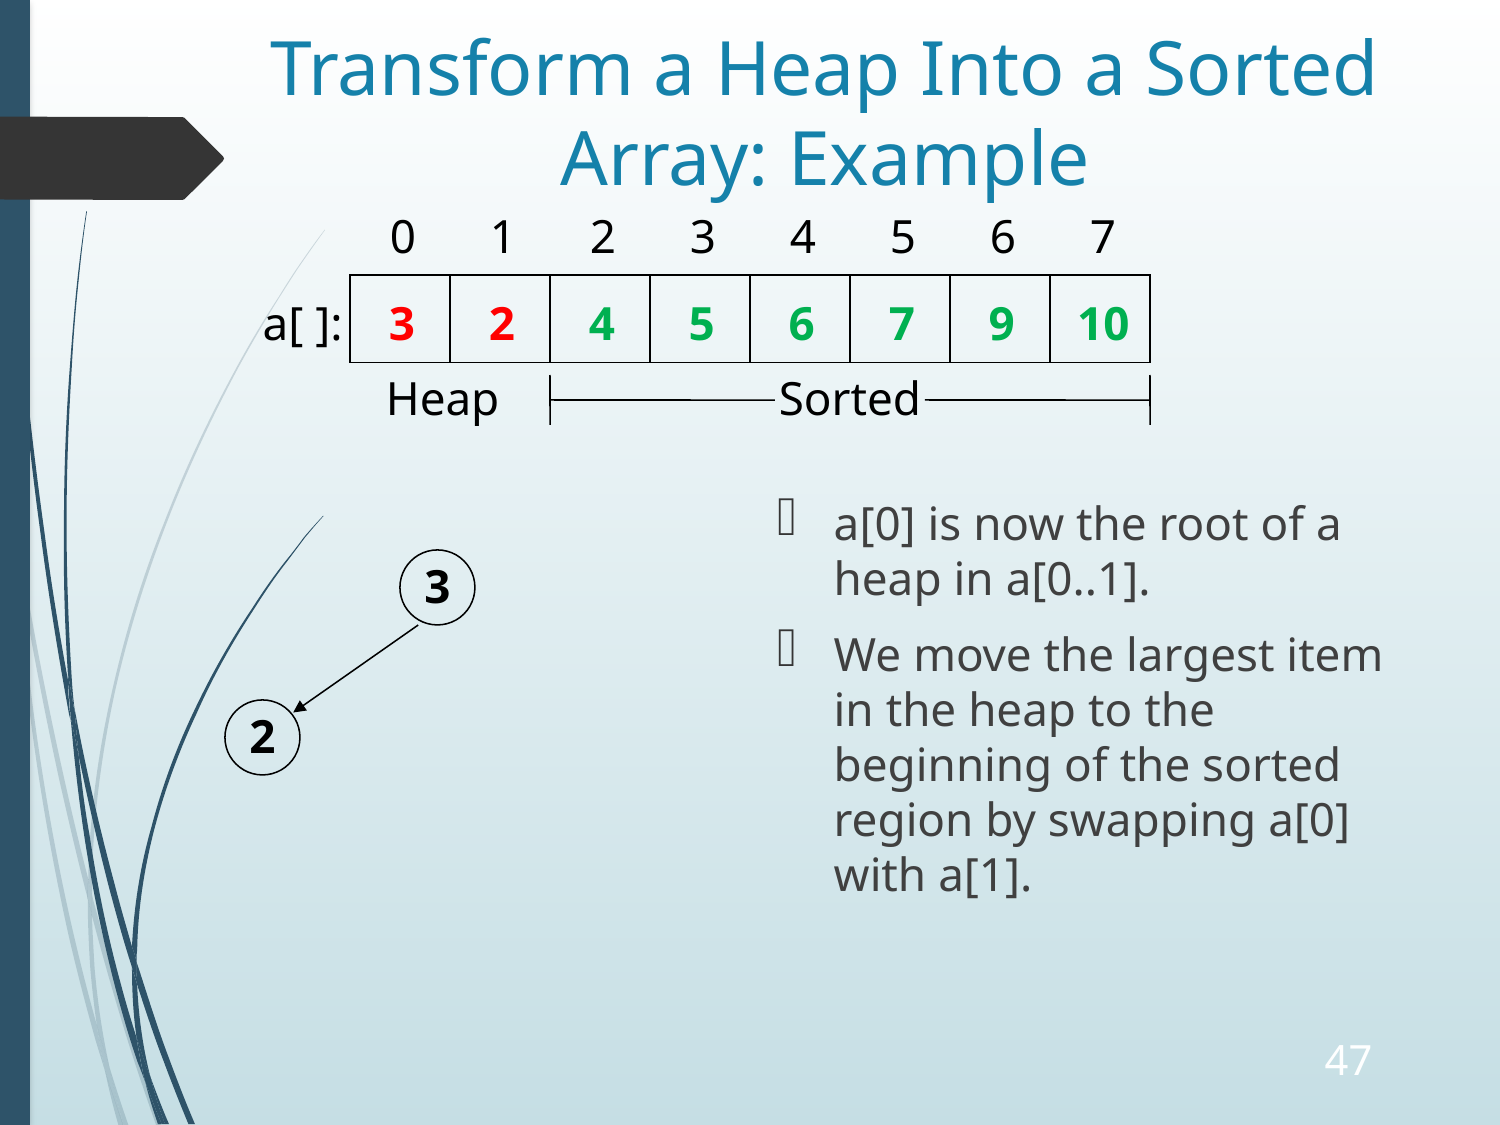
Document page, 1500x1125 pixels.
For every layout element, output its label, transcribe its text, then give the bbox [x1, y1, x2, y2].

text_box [224, 549, 476, 776]
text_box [249, 199, 1151, 433]
title Transform a Heap Into a Sorted Array: Example [162, 12, 1488, 100]
slide_number 47 [1074, 1025, 1388, 1100]
list a[0] is now the root of a heap in a[0..1]. We move the largest item in the heap to the beginning of the sorted region by swapping a[0] with a[1]. [762, 487, 1400, 1038]
